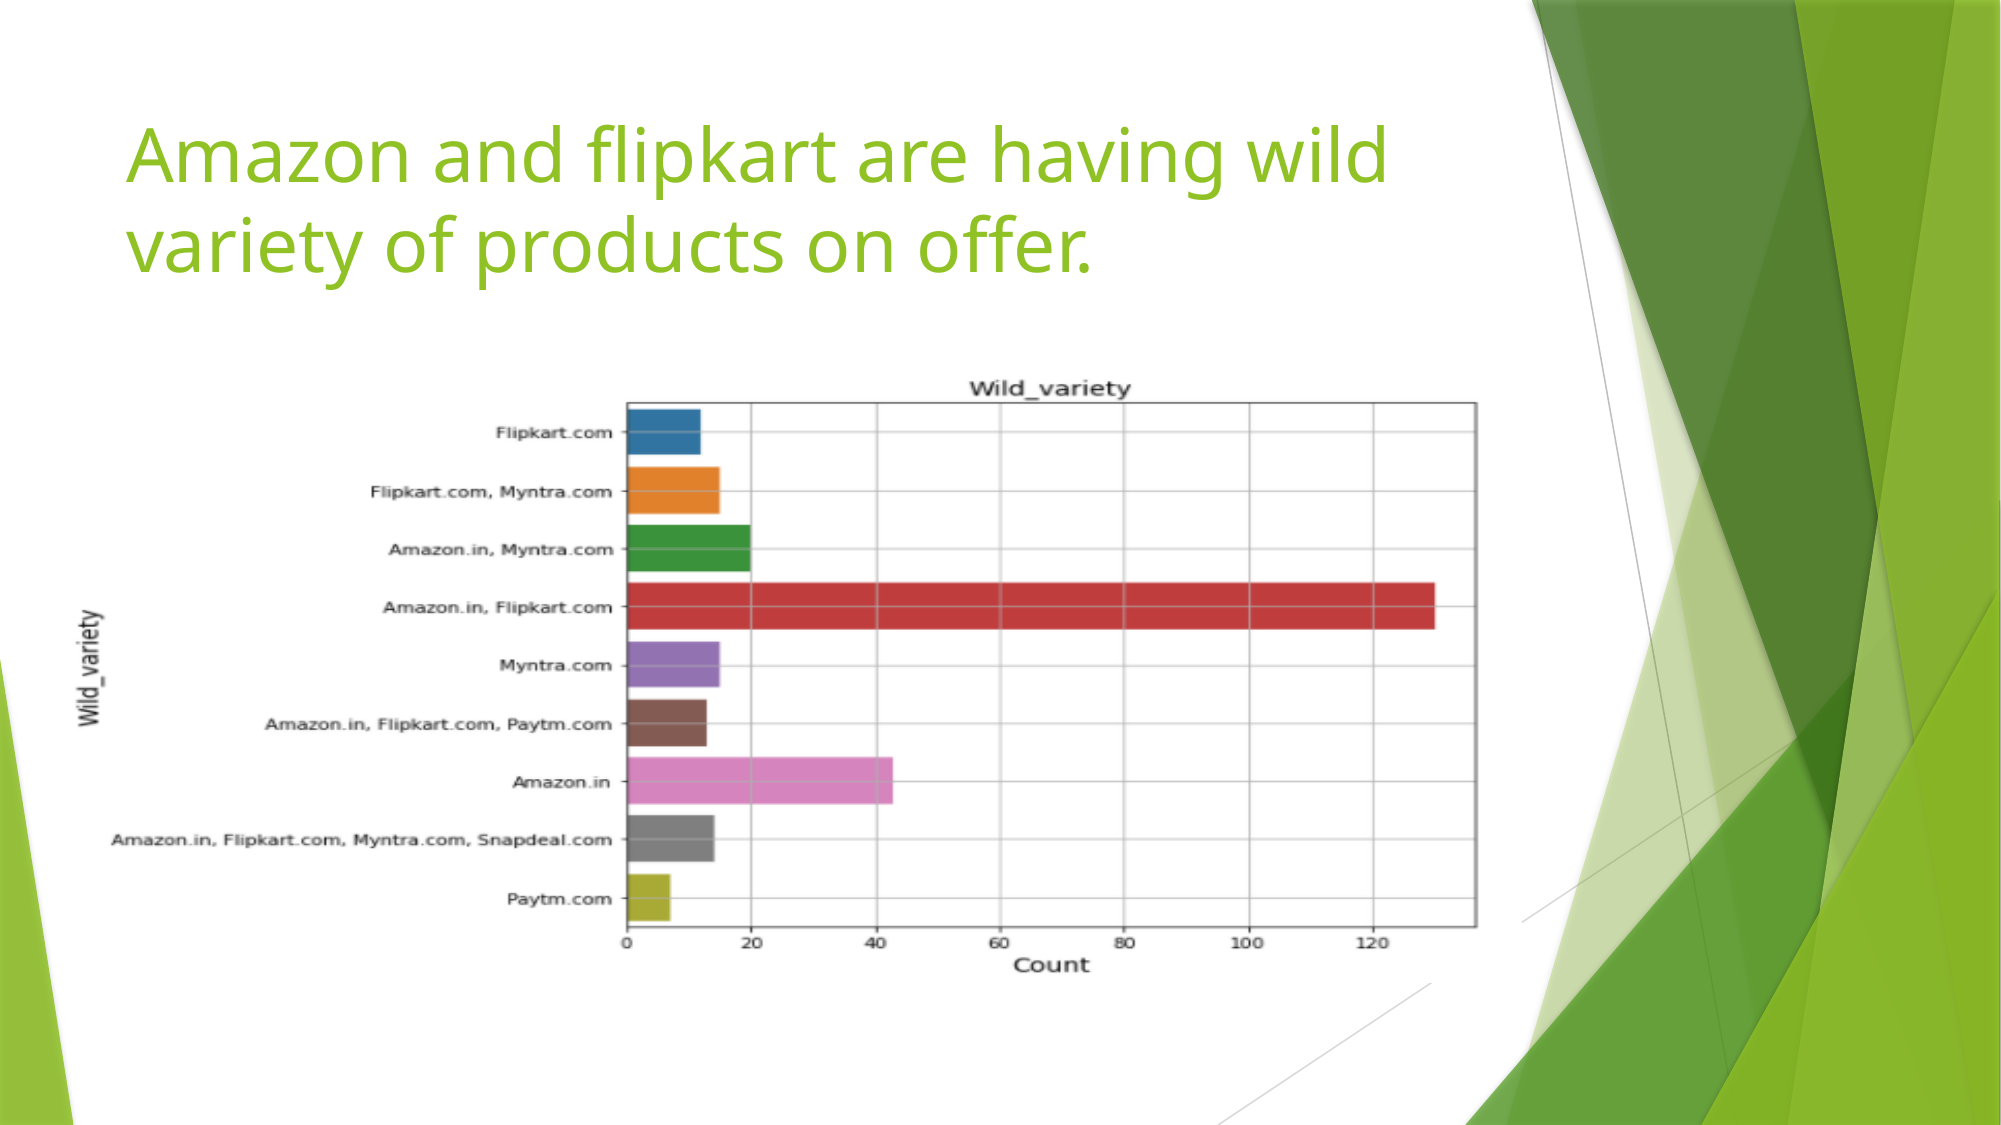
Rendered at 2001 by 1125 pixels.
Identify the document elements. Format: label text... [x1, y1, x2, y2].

title Amazon and flipkart are having wild variety of products on offer. [111, 99, 1522, 317]
picture [58, 362, 1522, 984]
